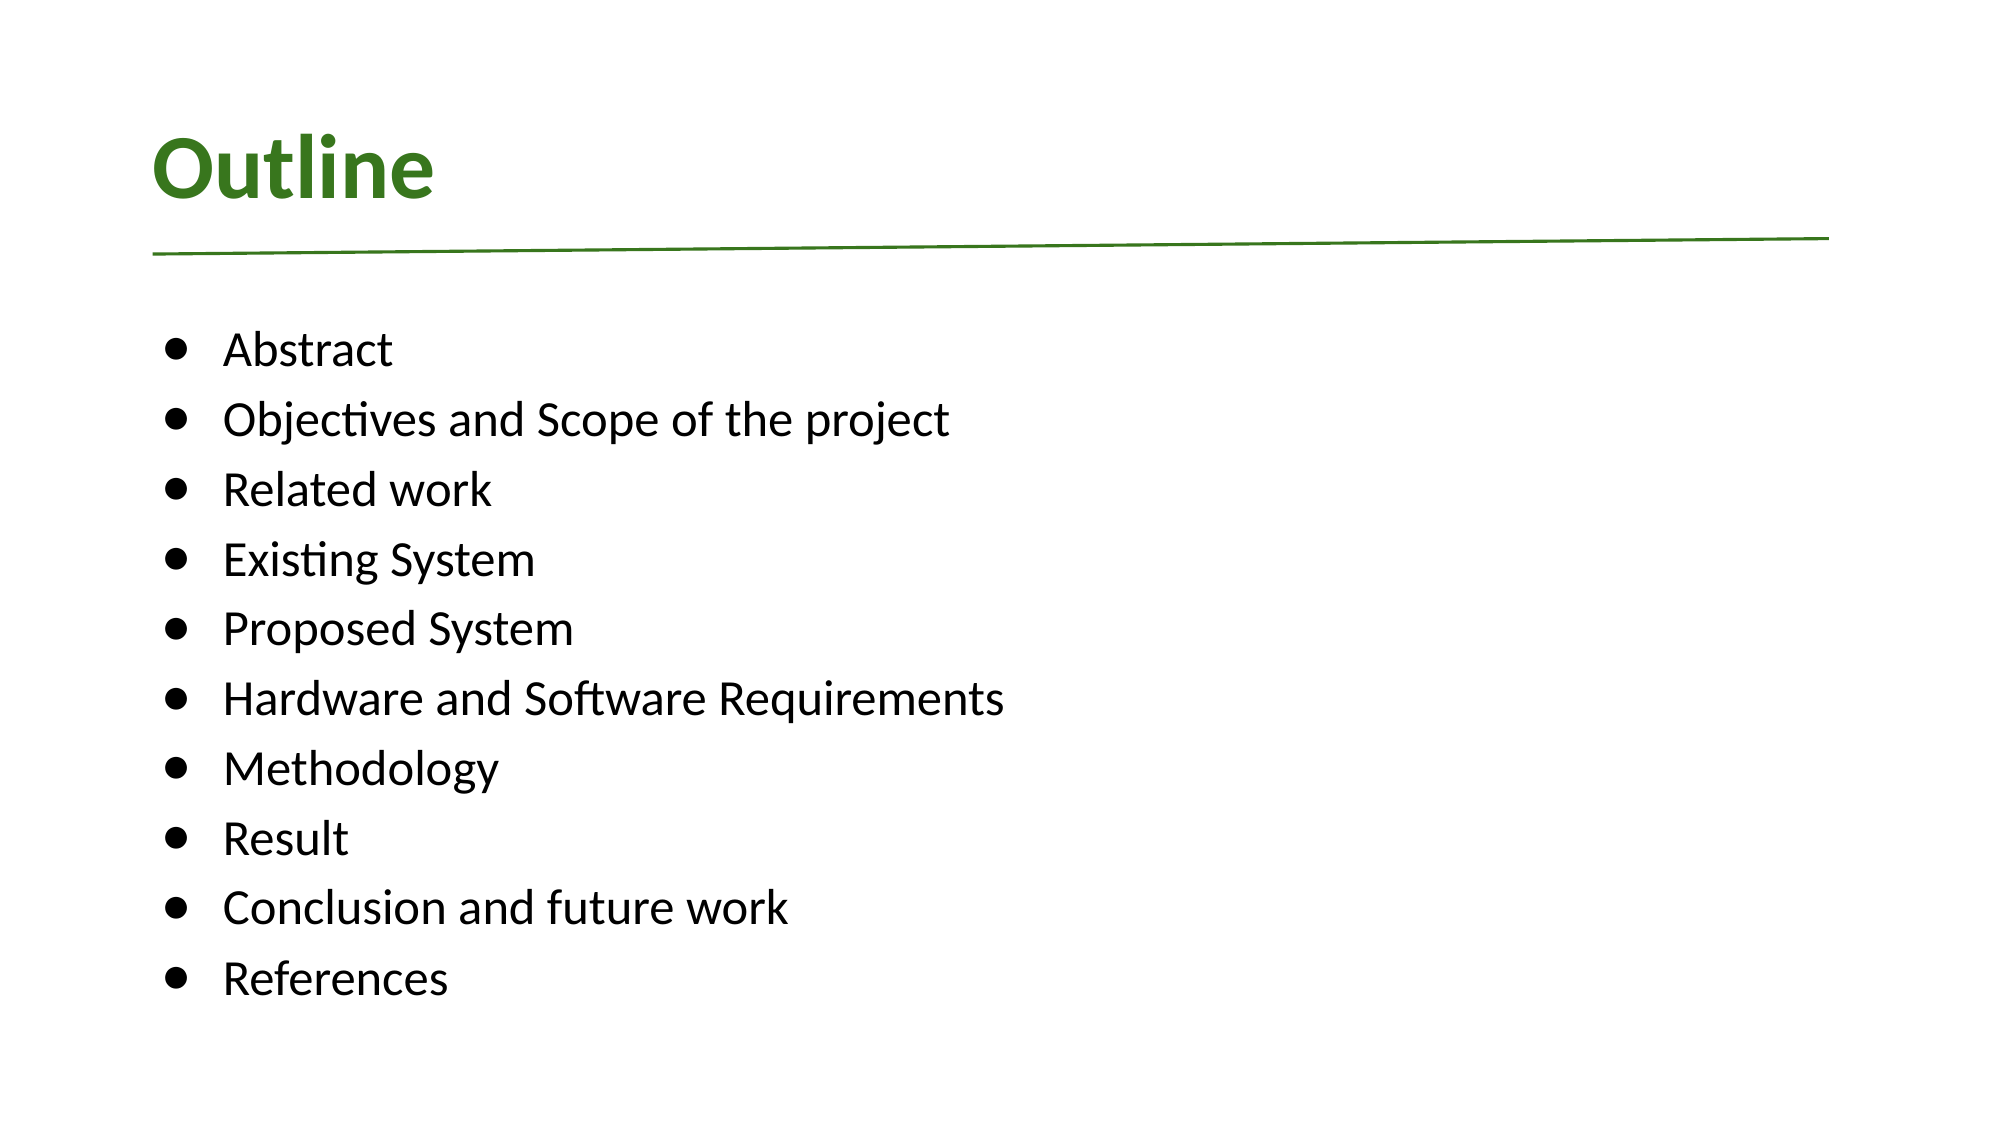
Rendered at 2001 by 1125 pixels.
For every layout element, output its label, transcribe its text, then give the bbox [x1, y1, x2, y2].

list Abstract Objectives and Scope of the project Related work Existing System Proposed System Hardware and Software Requirements Methodology Result Conclusion and future work References [137, 299, 1817, 1014]
title Outline [137, 59, 1863, 278]
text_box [152, 238, 1830, 255]
